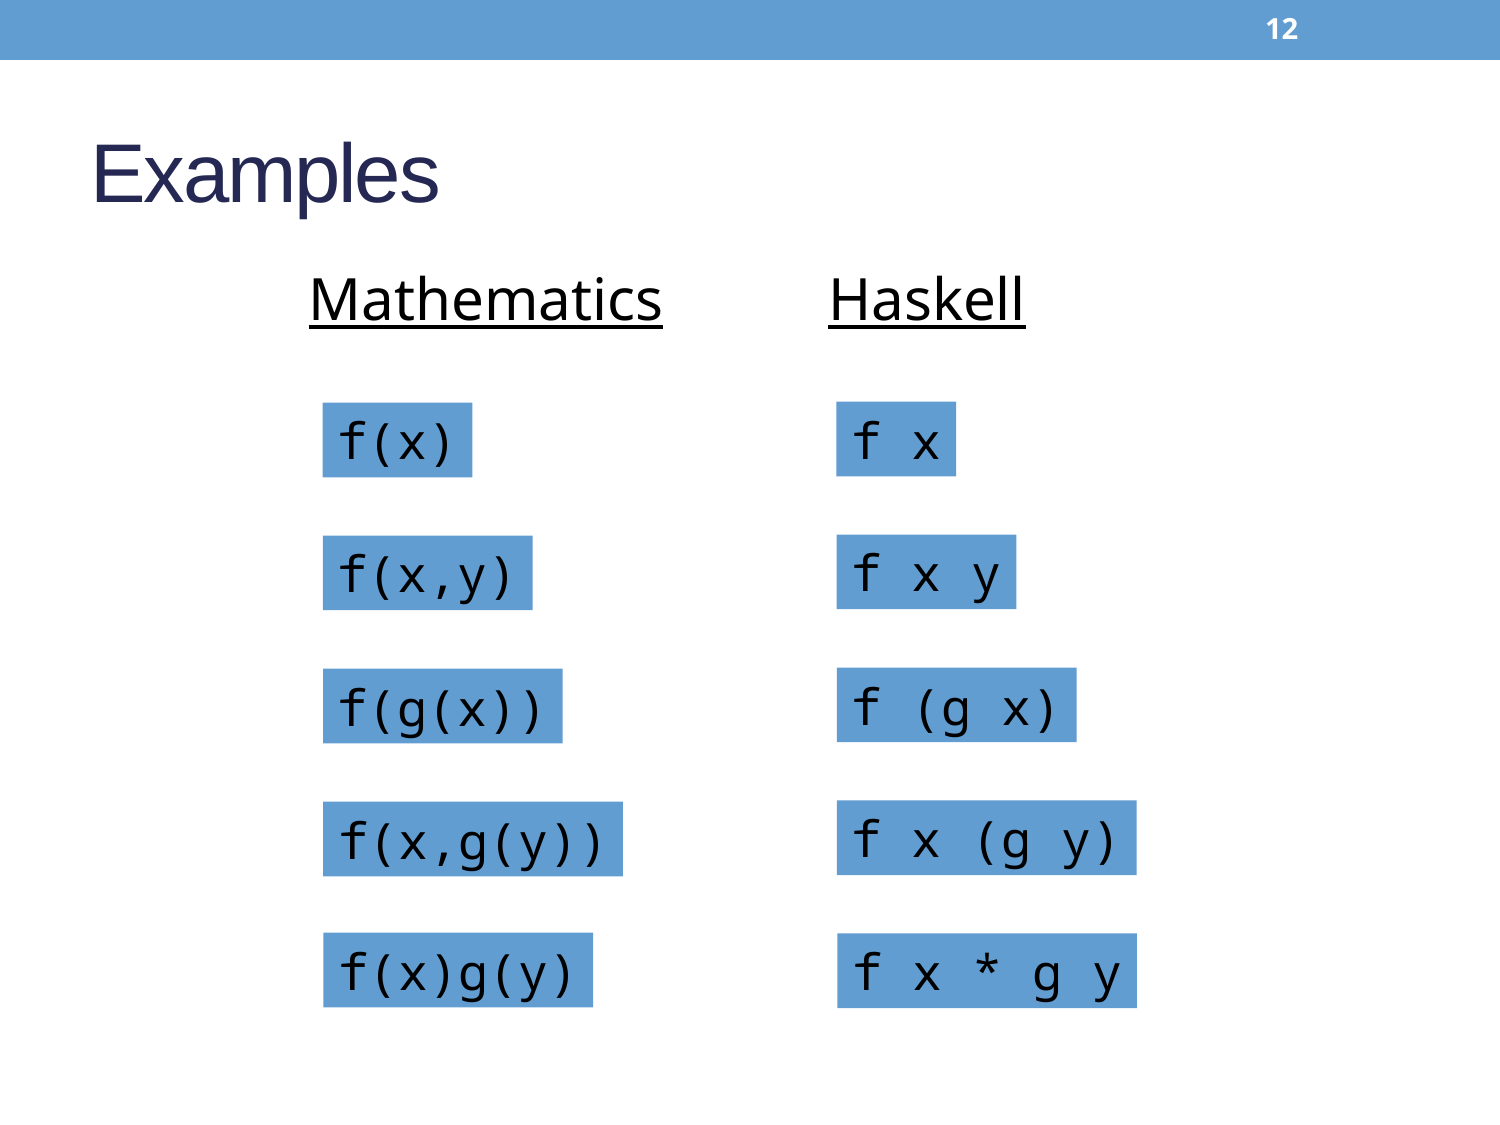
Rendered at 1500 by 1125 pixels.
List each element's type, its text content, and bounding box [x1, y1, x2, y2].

title Examples [75, 87, 1425, 250]
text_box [308, 254, 1139, 1009]
slide_number 11 [1250, 3, 1425, 57]
